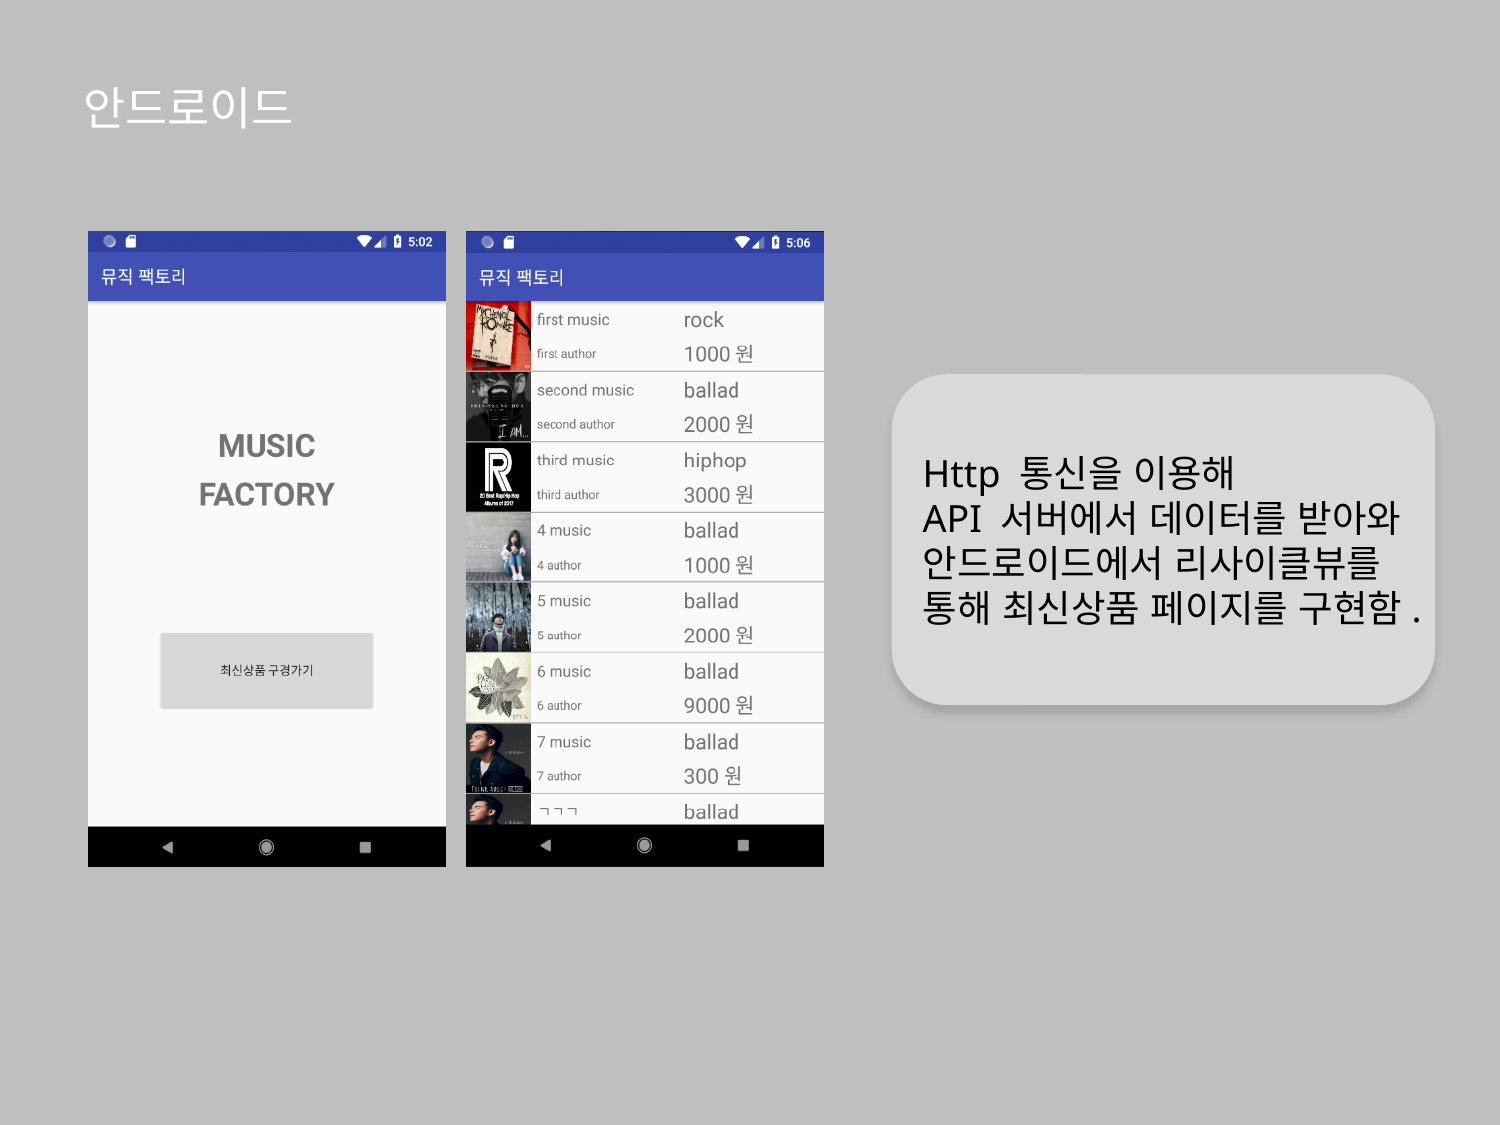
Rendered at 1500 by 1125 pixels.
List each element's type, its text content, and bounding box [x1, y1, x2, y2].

picture [466, 231, 824, 867]
picture [88, 231, 446, 867]
text_box Http 통신을 이용해 API 서버에서 데이터를 받아와 안드로이드에서 리사이클뷰를 통해 최신상품 페이지를 구현함. [890, 373, 1437, 707]
text_box 안드로이드 [68, 45, 361, 143]
